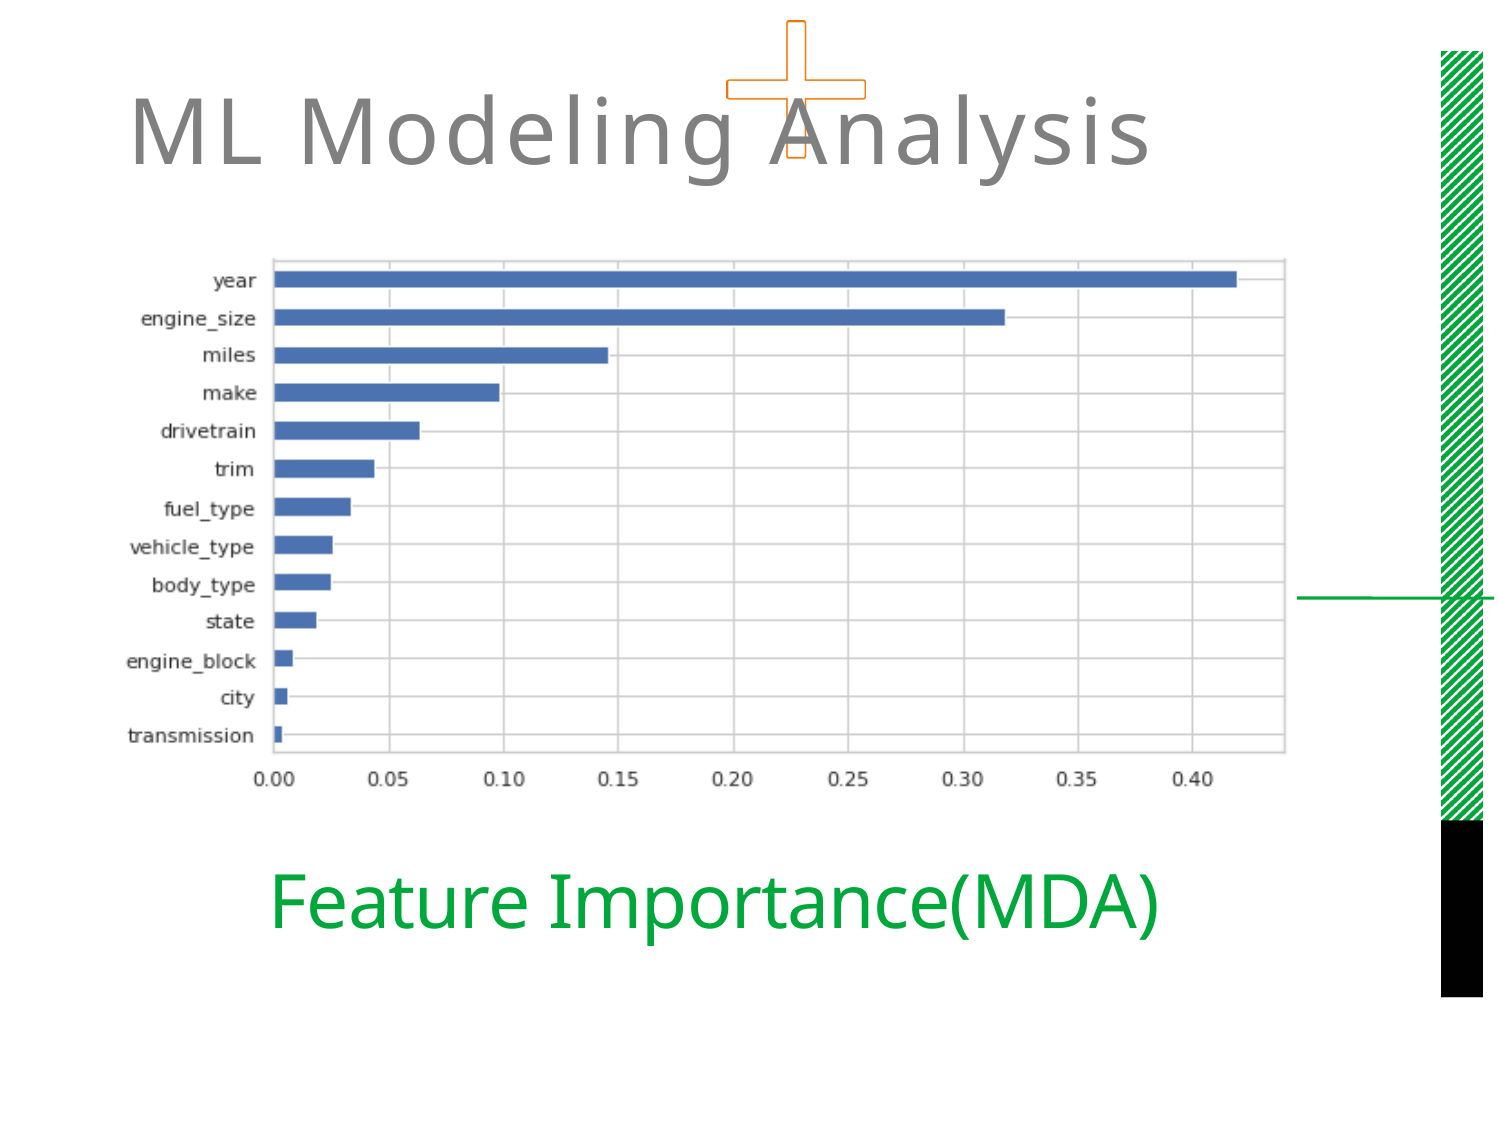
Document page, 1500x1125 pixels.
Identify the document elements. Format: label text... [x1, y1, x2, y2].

title ML Modeling Analysis [112, 7, 1388, 249]
picture [1441, 48, 1483, 596]
picture [1441, 600, 1483, 1000]
picture [111, 248, 1297, 801]
subtitle Feature Importance(MDA) [253, 846, 1304, 966]
